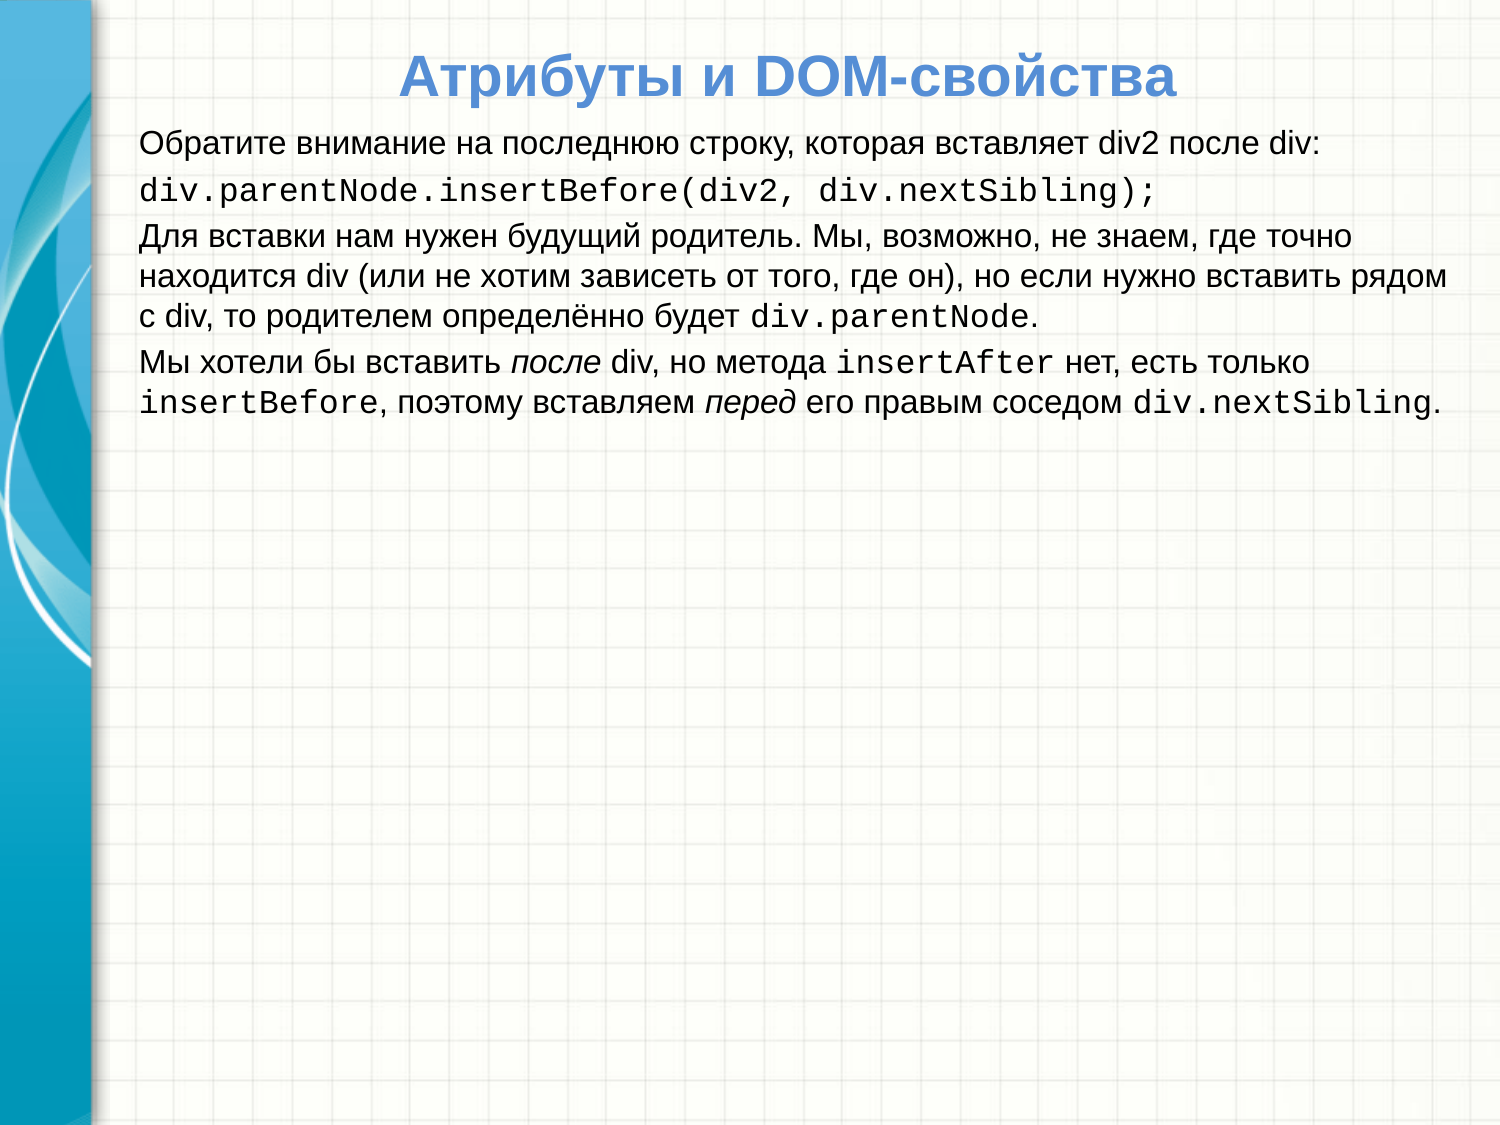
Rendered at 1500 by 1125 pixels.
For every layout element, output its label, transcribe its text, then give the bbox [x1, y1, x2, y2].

picture [0, 0, 1500, 1125]
title Атрибуты и DOM-свойства [125, 44, 1450, 102]
list Обратите внимание на последнюю строку, которая вставляет div2 после div: div.parentNode.insertBefore(div2, div.nextSibling); Для вставки нам нужен будущий родитель. Мы, возможно, не знаем, где точно находится div (или не хотим зависеть от того, где он), но если нужно вставить рядом с div, то родителем определённо будет div.parentNode. Мы хотели бы вставить после div, но метода insertAfter нет, есть только insertBefore, поэтому вставляем перед его правым соседом div.nextSibling. [123, 113, 1471, 1059]
